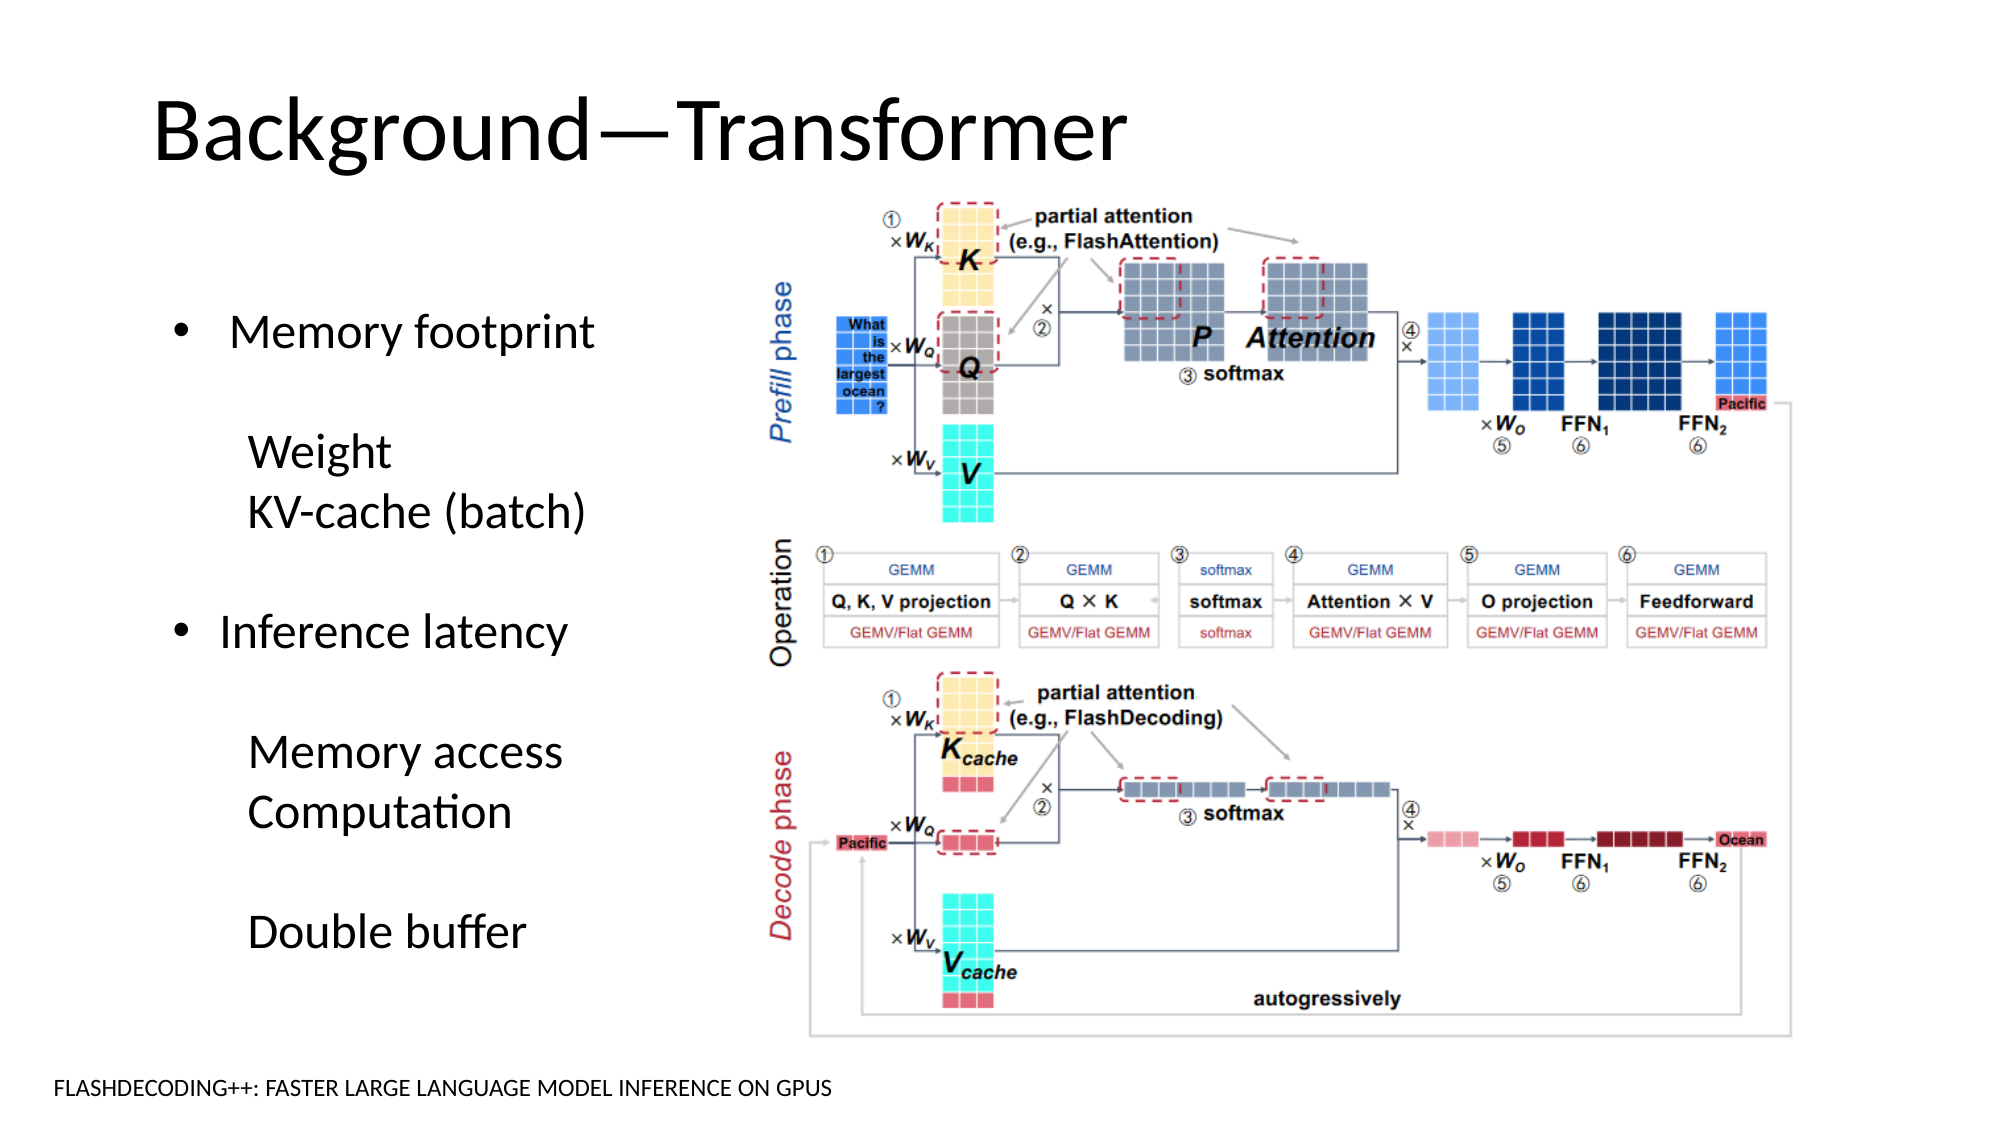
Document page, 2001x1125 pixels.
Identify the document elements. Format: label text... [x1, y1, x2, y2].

picture [659, 170, 1931, 1057]
title Background—Transformer [137, 22, 1863, 240]
text_box FLASHDECODING++: FASTER LARGE LANGUAGE MODEL INFERENCE ON GPUS [38, 1064, 1405, 1110]
text_box Memory footprint Weight KV-cache (batch) Inference latency Memory access Computation Double buffer [157, 291, 659, 952]
